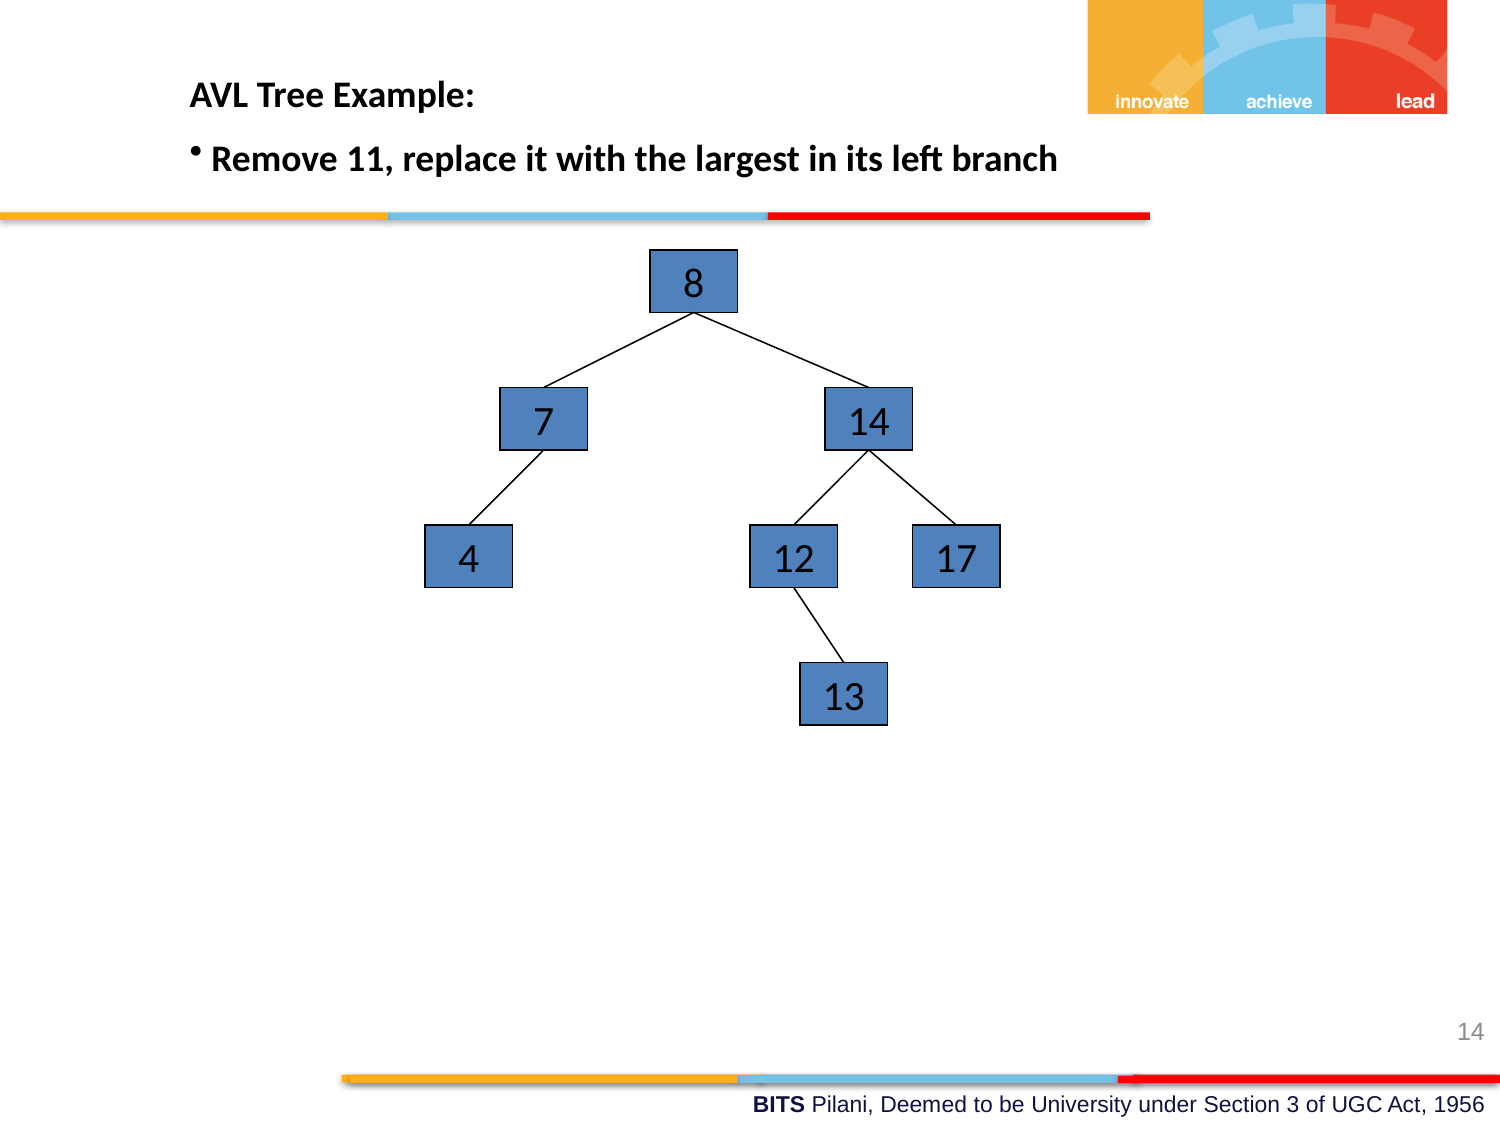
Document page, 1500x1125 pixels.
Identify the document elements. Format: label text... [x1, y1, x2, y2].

text_box 7 [499, 387, 588, 450]
text_box 17 [912, 524, 1000, 588]
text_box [543, 312, 694, 388]
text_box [869, 449, 957, 526]
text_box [793, 449, 869, 526]
text_box 12 [749, 524, 838, 588]
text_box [468, 449, 544, 526]
text_box 8 [649, 249, 738, 310]
picture [1087, 0, 1448, 114]
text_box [793, 587, 844, 663]
slide_number 14 [1149, 1000, 1500, 1061]
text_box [695, 312, 869, 388]
text_box 14 [824, 387, 913, 448]
text_box AVL Tree Example: Remove 11, replace it with the largest in its left branch [174, 62, 1438, 186]
text_box 4 [424, 524, 513, 588]
text_box 13 [799, 662, 888, 725]
